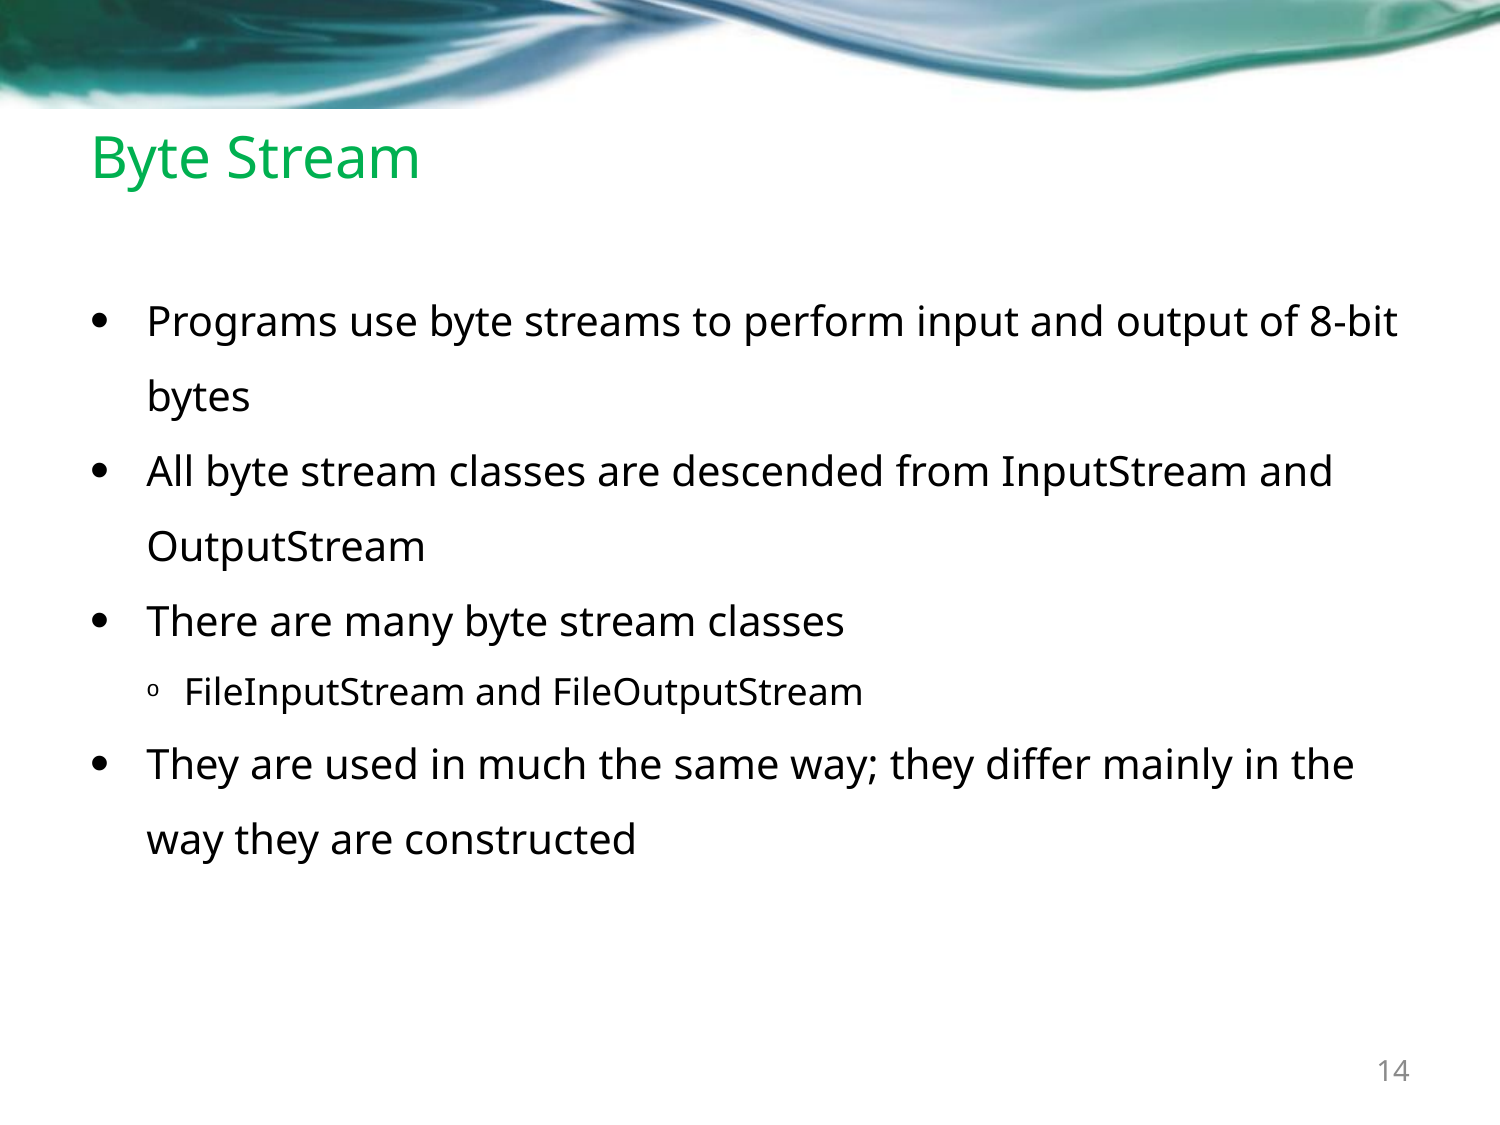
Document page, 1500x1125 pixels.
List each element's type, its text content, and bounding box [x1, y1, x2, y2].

list Programs use byte streams to perform input and output of 8-bit bytes All byte stream classes are descended from InputStream and OutputStream There are many byte stream classes FileInputStream and FileOutputStream They are used in much the same way; they differ mainly in the way they are constructed [75, 262, 1425, 1025]
slide_number 14 [1074, 1042, 1425, 1103]
title Byte Stream [75, 112, 1425, 250]
picture [0, 0, 1500, 109]
